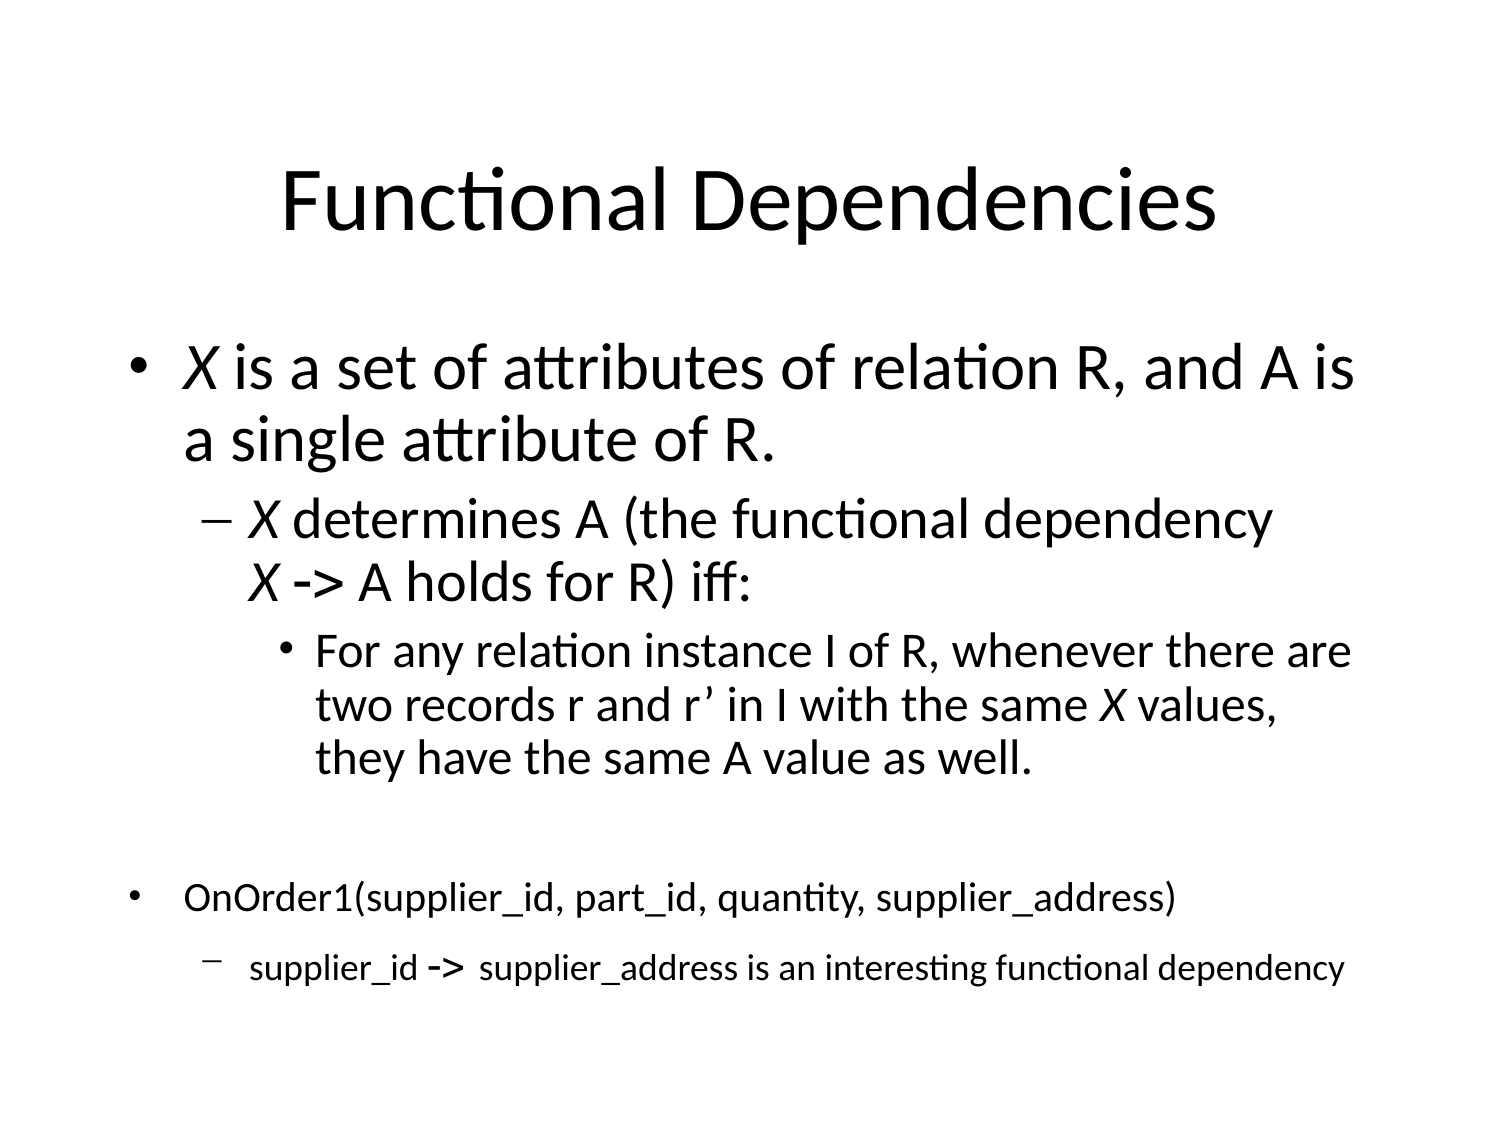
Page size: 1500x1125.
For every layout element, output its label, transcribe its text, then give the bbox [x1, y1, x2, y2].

title Functional Dependencies [112, 99, 1388, 288]
list X is a set of attributes of relation R, and A is a single attribute of R. X determines A (the functional dependency X -> A holds for R) iff: For any relation instance I of R, whenever there are two records r and r’ in I with the same X values, they have the same A value as well. OnOrder1(supplier_id, part_id, quantity, supplier_address) supplier_id -> supplier_address is an interesting functional dependency [112, 324, 1388, 1033]
